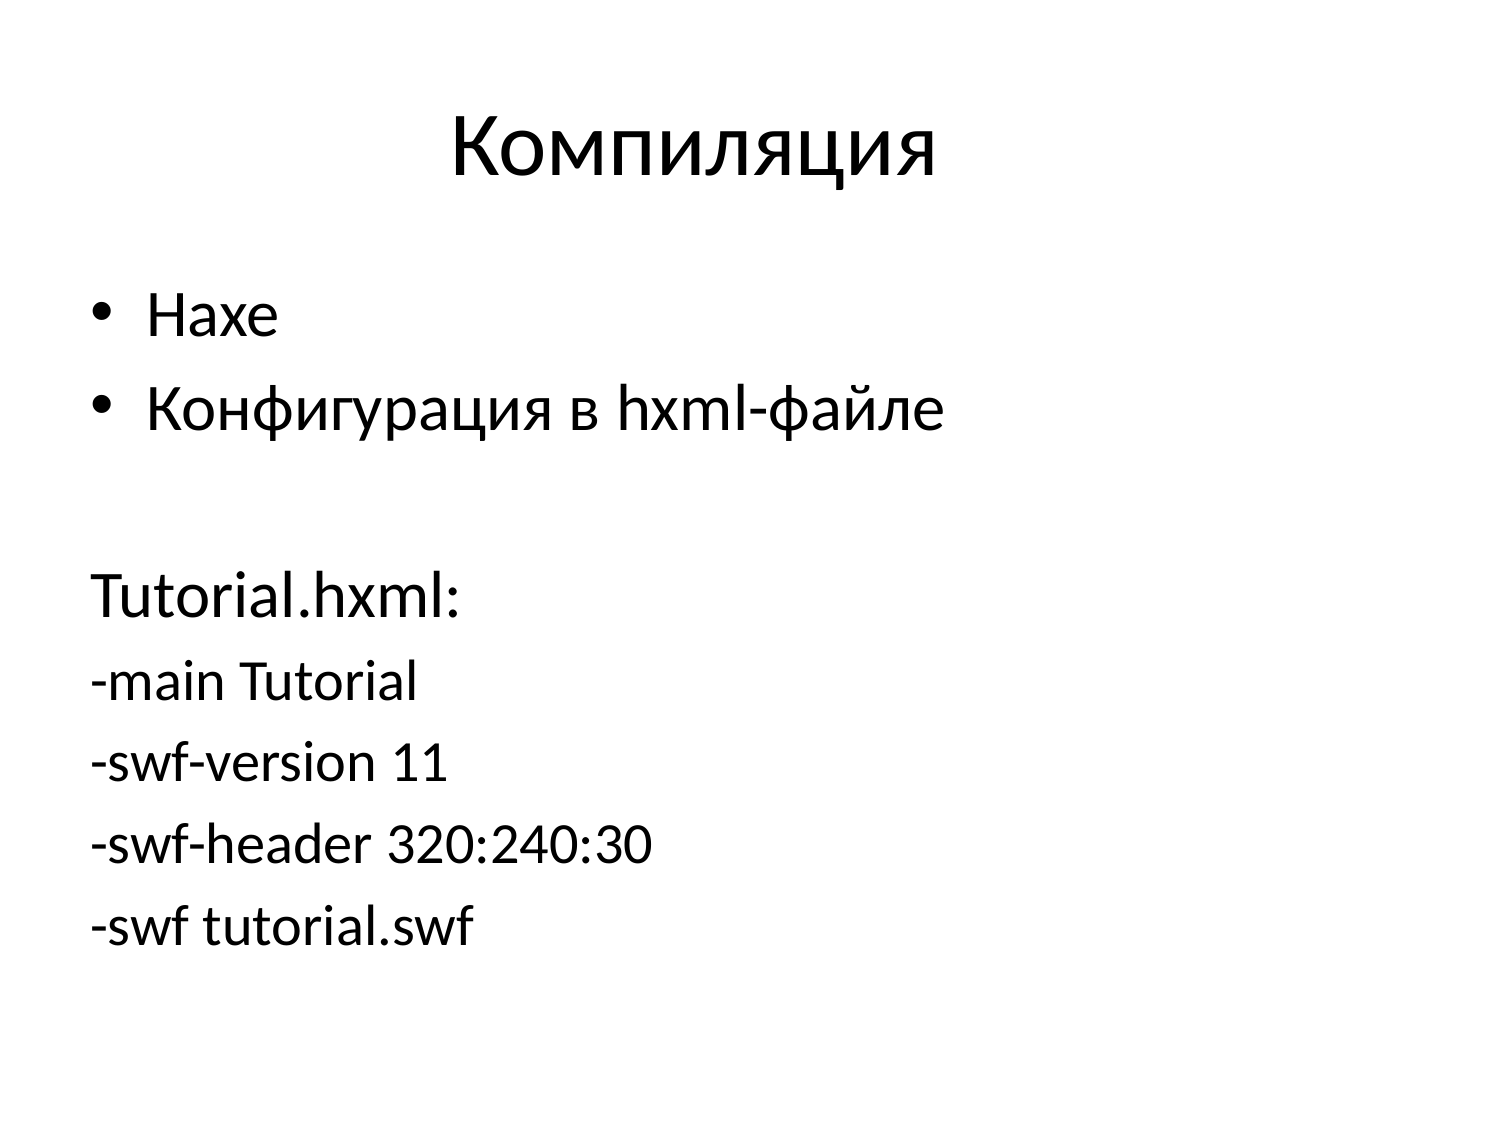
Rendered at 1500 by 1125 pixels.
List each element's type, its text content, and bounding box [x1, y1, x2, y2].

title Компиляция [75, 45, 1425, 233]
list Haxe Конфигурация в hxml-файле Tutorial.hxml: -main Tutorial -swf-version 11 -swf-header 320:240:30 -swf tutorial.swf [75, 262, 1425, 1005]
